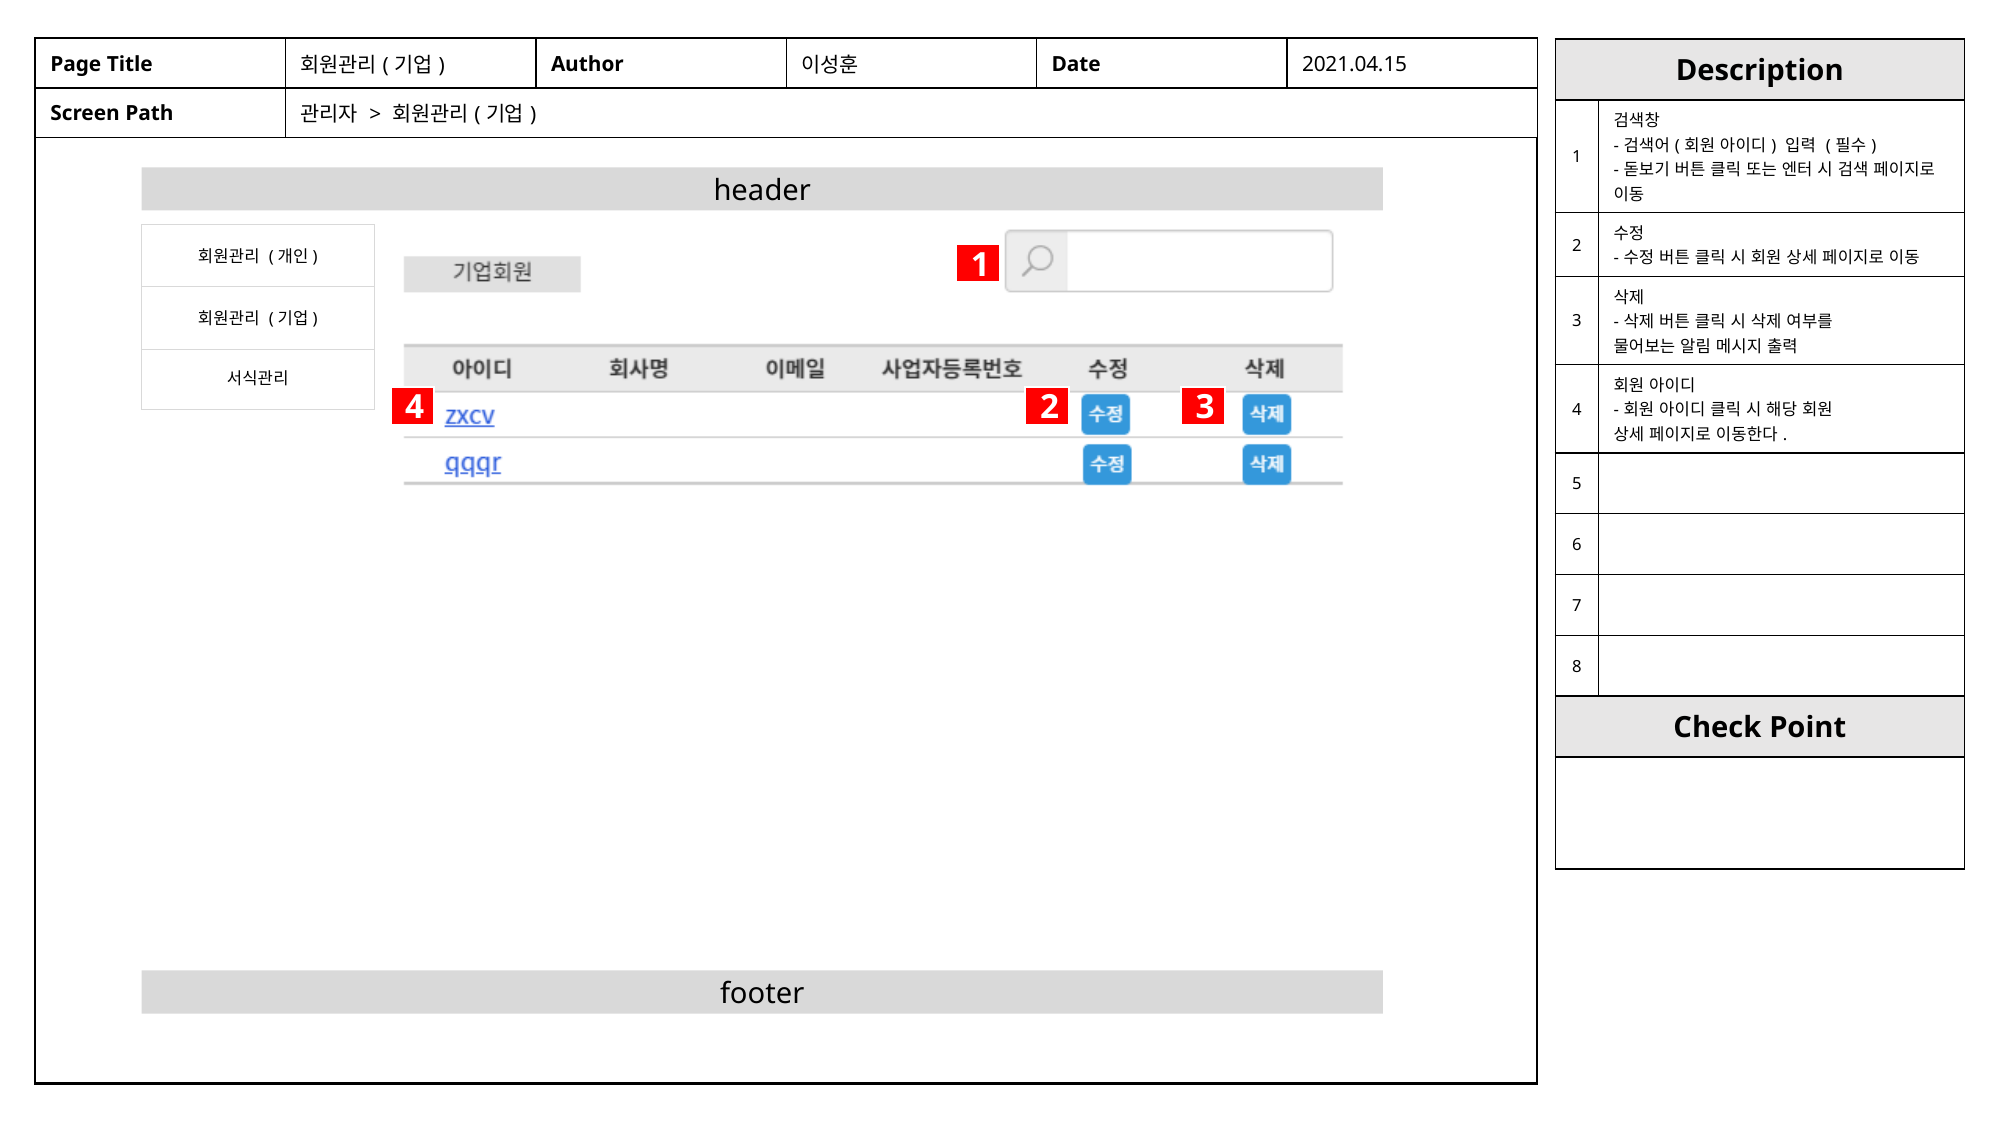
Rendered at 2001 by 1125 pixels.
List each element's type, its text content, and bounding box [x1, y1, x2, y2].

table_cell 7 [1556, 575, 1598, 635]
table_cell Screen Path [36, 89, 285, 137]
table_cell 4 [1556, 365, 1598, 452]
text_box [141, 224, 374, 409]
table_cell 3 [1556, 277, 1598, 364]
table_cell 수정 -수정 버튼 클릭 시 회원 상세 페이지로 이동 [1599, 213, 1964, 276]
table_cell 관리자 > 회원관리(기업) [286, 89, 1537, 137]
table_cell 1 [1556, 101, 1598, 212]
table_cell 8 [1556, 636, 1598, 695]
table_cell 삭제 -삭제 버튼 클릭 시 삭제 여부를 물어보는 알림 메시지 출력 [1599, 277, 1964, 364]
table_cell 5 [1556, 454, 1598, 513]
table_header 이성훈 [787, 39, 1036, 87]
table_cell 검색창 -검색어(회원 아이디) 입력 (필수) -돋보기 버튼 클릭 또는 엔터 시 검색 페이지로 이동 [1599, 101, 1964, 212]
table_cell 6 [1556, 514, 1598, 574]
text_box header [140, 166, 1384, 212]
table_cell Check Point [1556, 697, 1964, 756]
picture [362, 210, 1401, 551]
table_cell [1556, 758, 1964, 868]
table_header Page Title [36, 39, 285, 87]
table_cell [1599, 454, 1964, 513]
text_box footer [140, 969, 1384, 1015]
table_header 2021.04.15 [1288, 39, 1537, 87]
table_header Description [1556, 40, 1964, 99]
table_cell 회원 아이디 -회원 아이디 클릭 시 해당 회원 상세 페이지로 이동한다. [1599, 365, 1964, 452]
table_header Date [1037, 39, 1286, 87]
table_cell [1599, 575, 1964, 635]
table_header 회원관리(기업) [286, 39, 535, 87]
table_cell 2 [1556, 213, 1598, 276]
text_box [34, 138, 1538, 1085]
table_cell [1599, 514, 1964, 574]
table_header Author [537, 39, 786, 87]
table_cell [1599, 636, 1964, 695]
